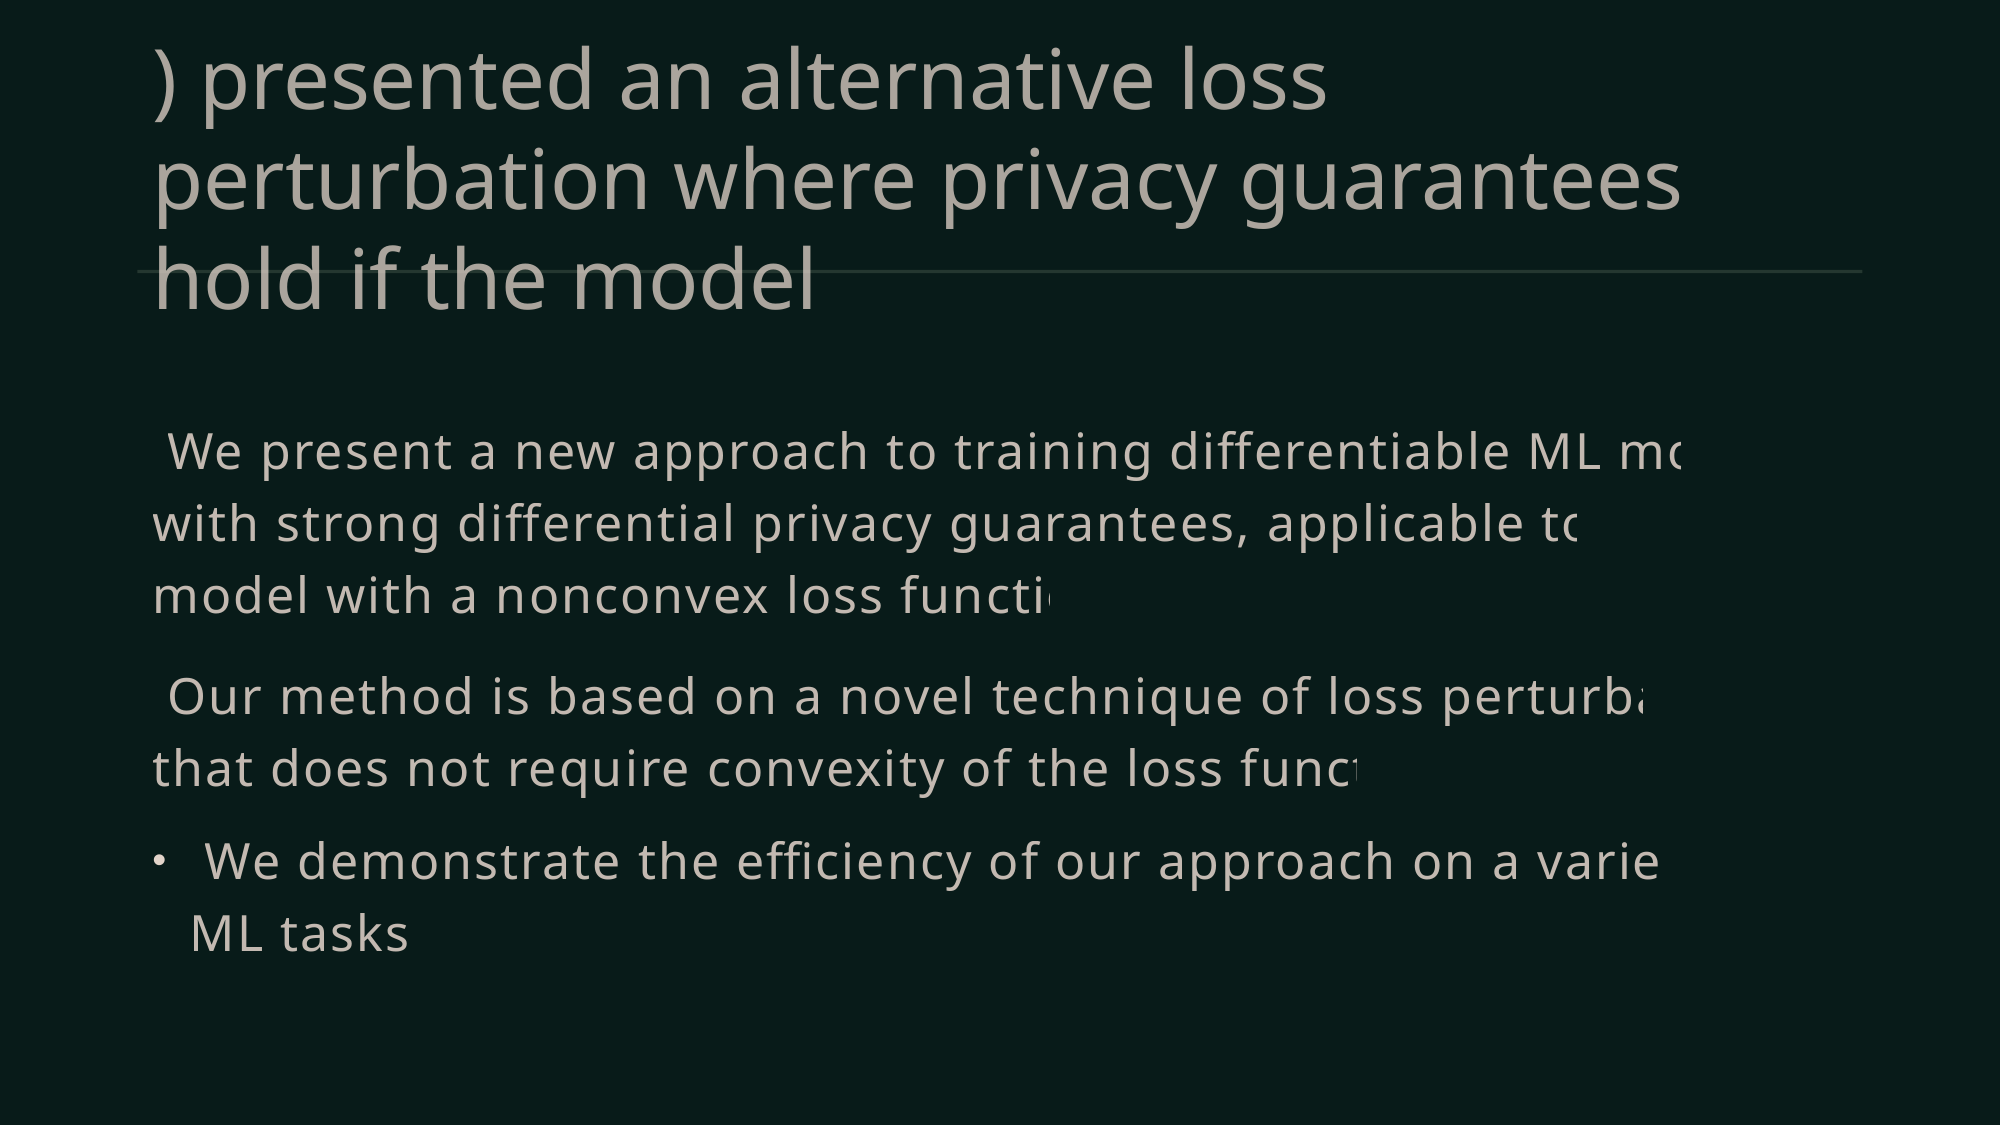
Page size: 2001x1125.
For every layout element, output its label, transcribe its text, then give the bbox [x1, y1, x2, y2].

title ) presented an alternative loss perturbation where privacy guarantees hold if the model [137, 108, 1863, 244]
list We present a new approach to training differentiable ML models with strong differential privacy guarantees, applicable to any model with a nonconvex loss function. Our method is based on a novel technique of loss perturbation that does not require convexity of the loss function. We demonstrate the efficiency of our approach on a variety of ML tasks. [137, 399, 1863, 982]
